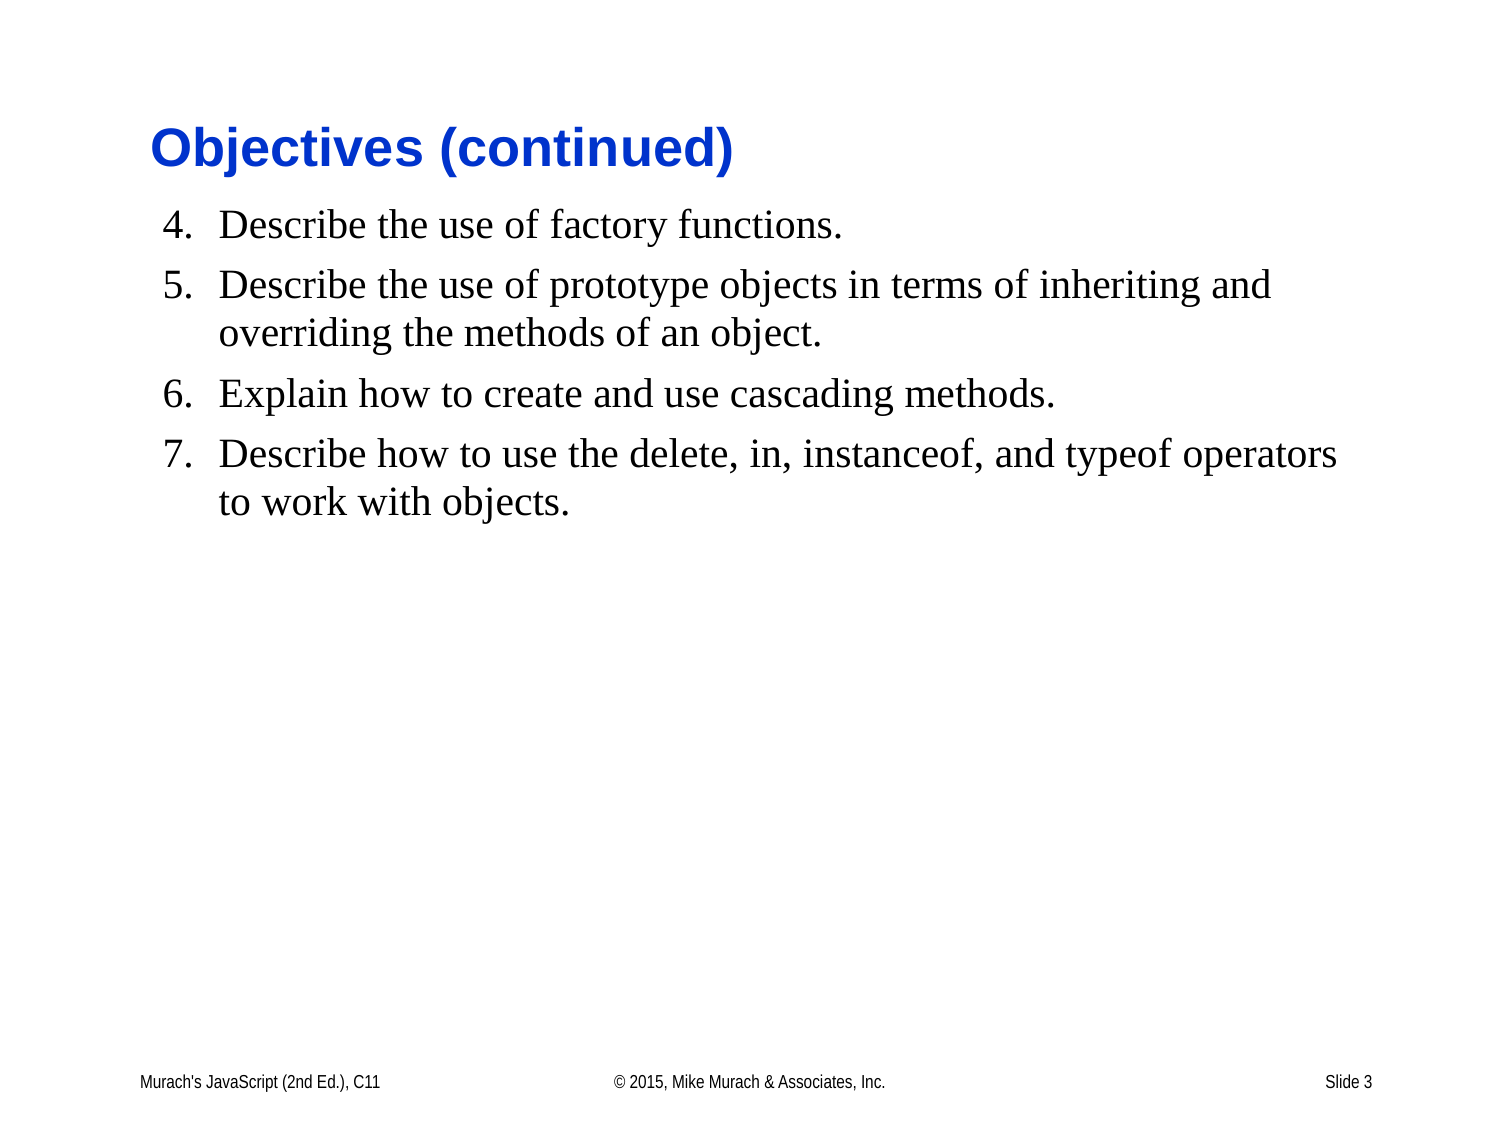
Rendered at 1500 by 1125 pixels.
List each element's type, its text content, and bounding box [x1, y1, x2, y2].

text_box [162, 199, 1361, 538]
slide_number Slide 3 [1074, 1025, 1388, 1100]
title Objectives (continued) [150, 112, 1350, 179]
footer © 2015, Mike Murach & Associates, Inc. [474, 1025, 1025, 1100]
slide_number Murach's JavaScript (2nd Ed.), C11 [125, 1025, 450, 1100]
